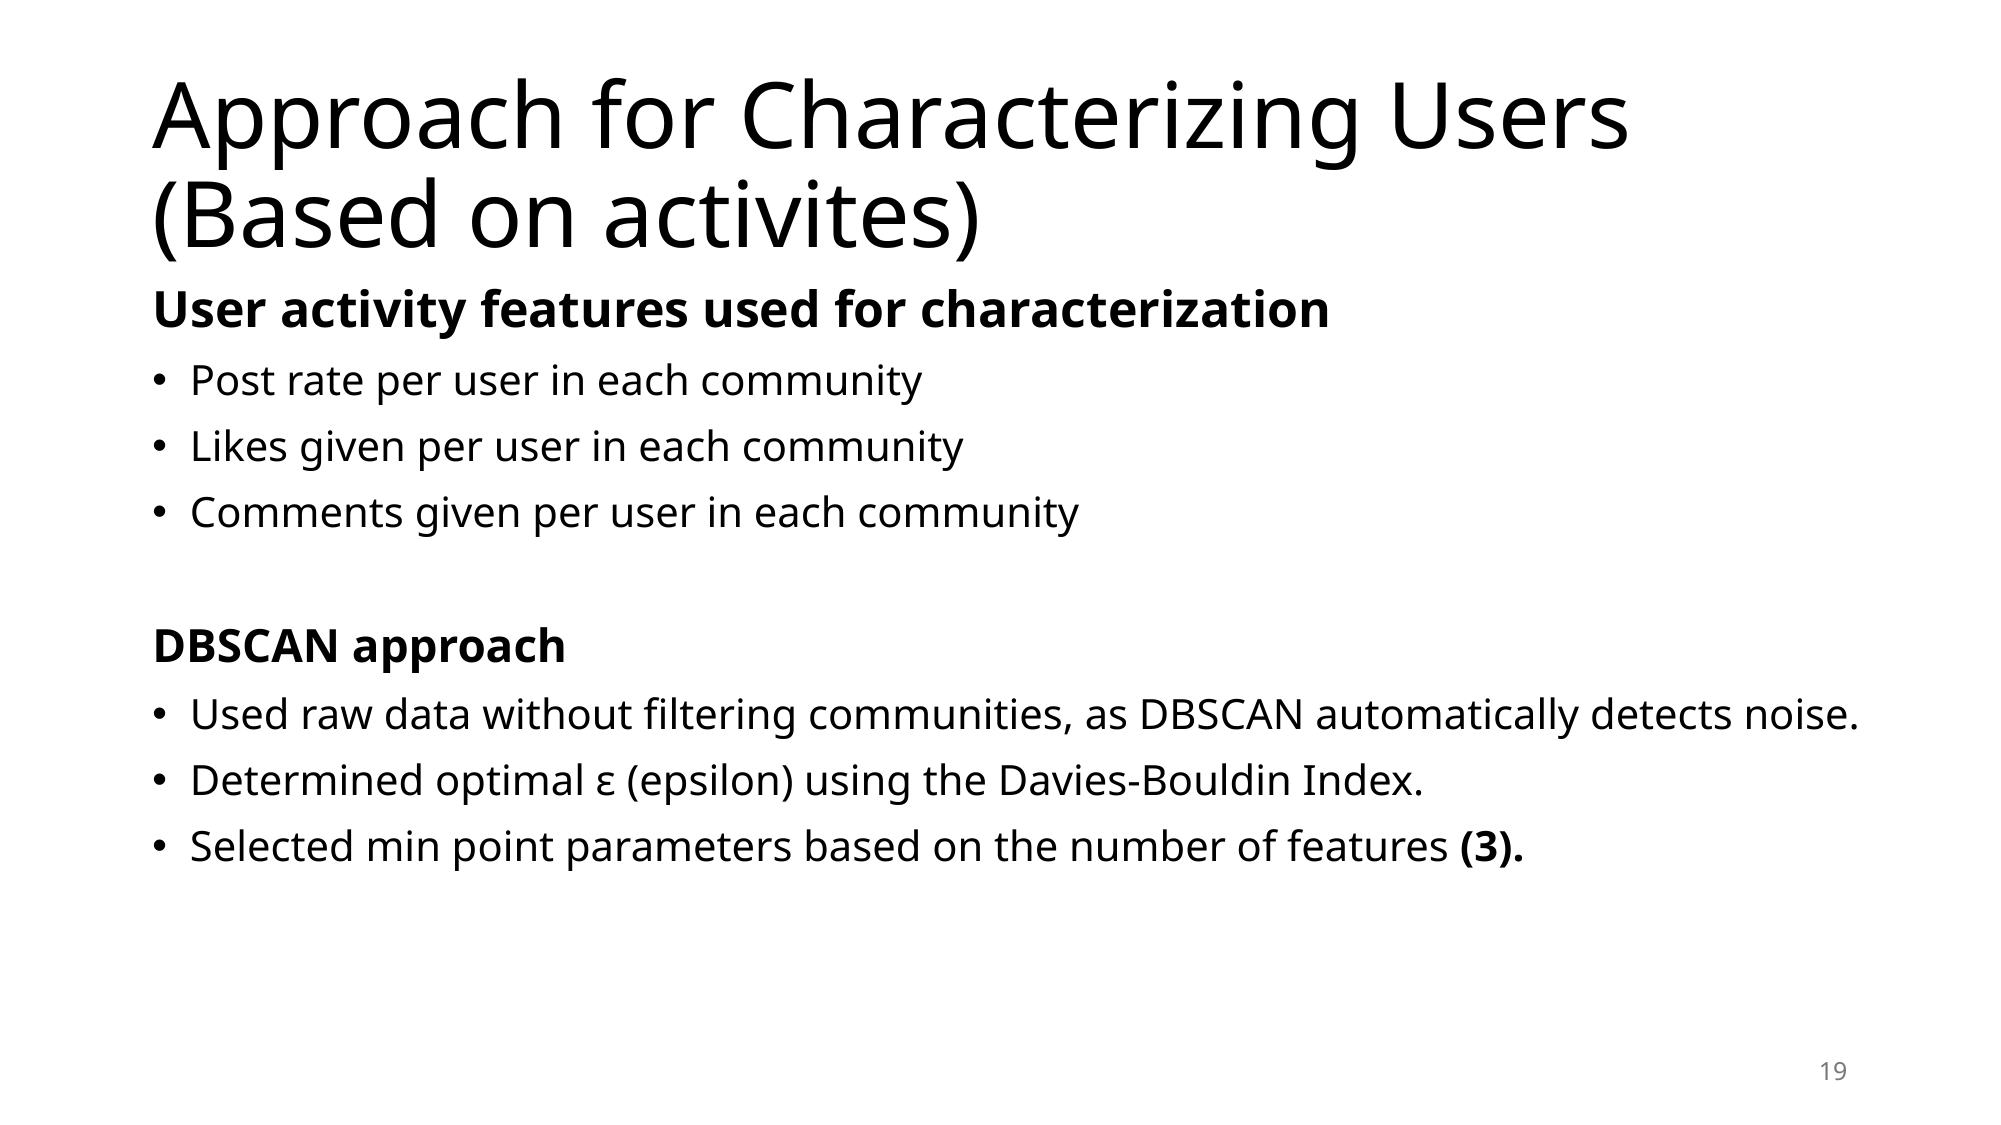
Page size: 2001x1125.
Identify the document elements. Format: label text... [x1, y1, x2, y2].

slide_number 19 [1412, 1042, 1863, 1103]
title Approach for Characterizing Users (Based on activites) [137, 59, 1863, 277]
list User activity features used for characterization Post rate per user in each community Likes given per user in each community Comments given per user in each community DBSCAN approach Used raw data without filtering communities, as DBSCAN automatically detects noise. Determined optimal ε (epsilon) using the Davies-Bouldin Index. Selected min point parameters based on the number of features (3). [137, 277, 1905, 1066]
